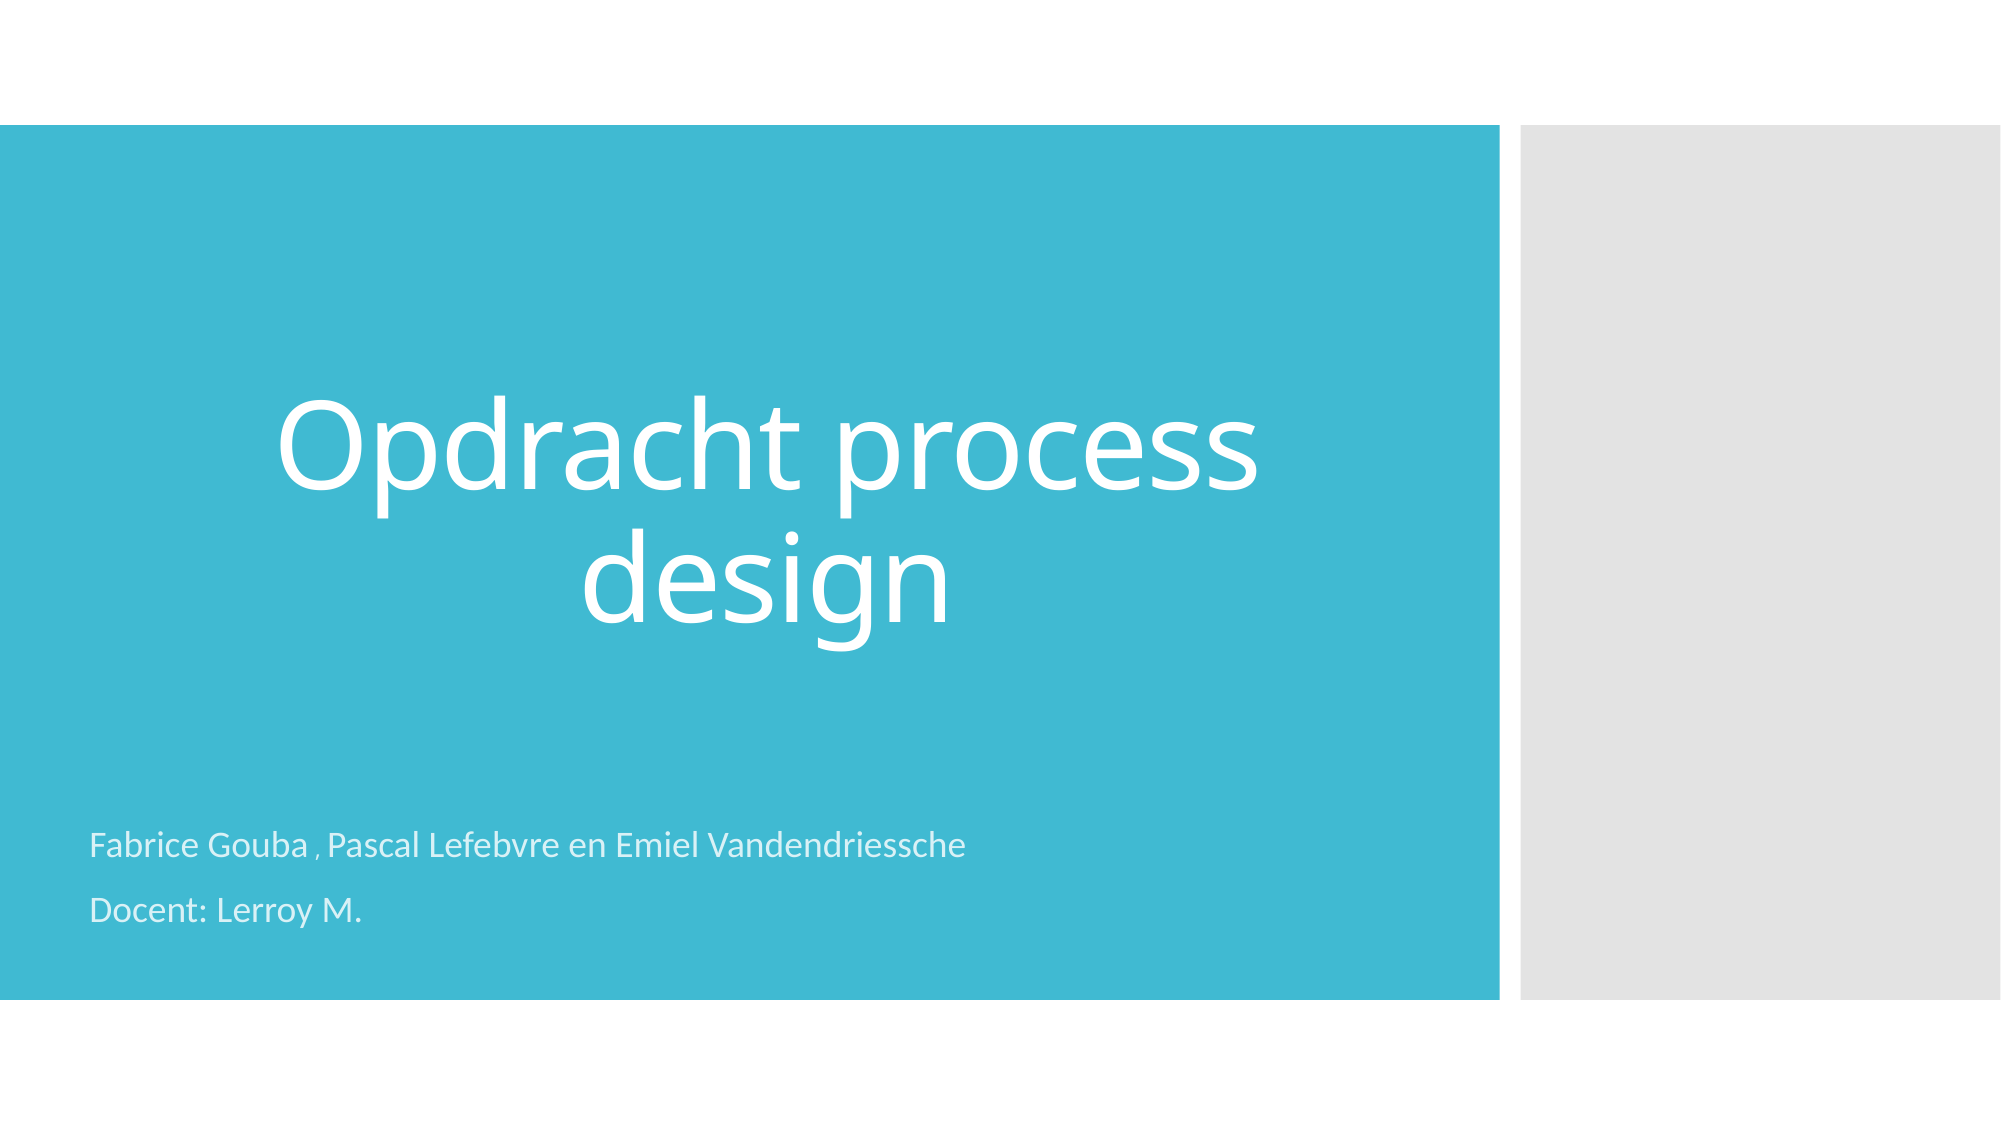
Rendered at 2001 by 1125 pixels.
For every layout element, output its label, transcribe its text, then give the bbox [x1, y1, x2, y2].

subtitle Fabrice Gouba , Pascal Lefebvre en Emiel Vandendriessche Docent: Lerroy M. [74, 817, 1275, 968]
title Opdracht process design [167, 307, 1368, 657]
